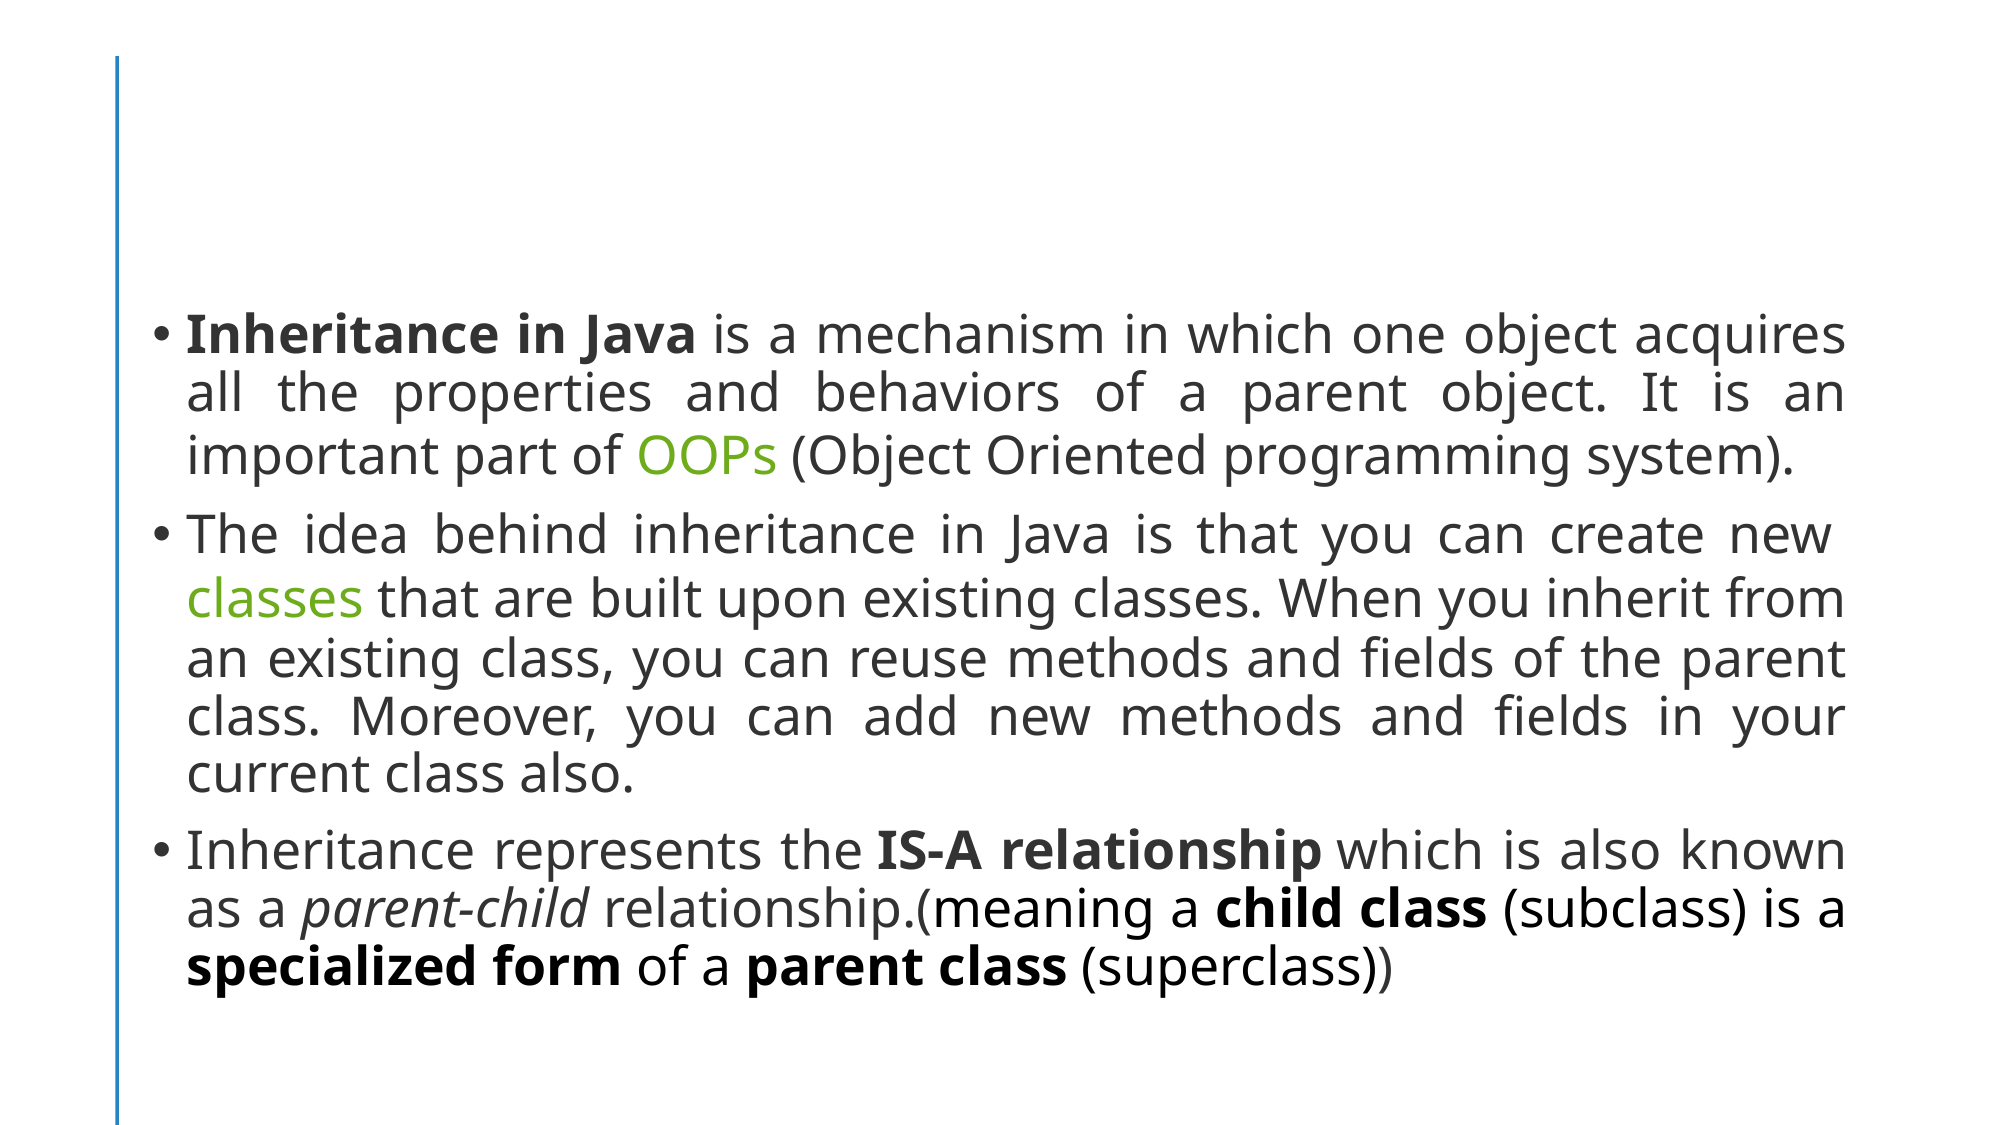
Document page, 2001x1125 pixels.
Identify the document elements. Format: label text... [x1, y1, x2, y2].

list Inheritance in Java is a mechanism in which one object acquires all the properties and behaviors of a parent object. It is an important part of OOPs (Object Oriented programming system). The idea behind inheritance in Java is that you can create new classes that are built upon existing classes. When you inherit from an existing class, you can reuse methods and fields of the parent class. Moreover, you can add new methods and fields in your current class also. Inheritance represents the IS-A relationship which is also known as a parent-child relationship.(meaning a child class (subclass) is a specialized form of a parent class (superclass)) [137, 299, 1863, 1014]
